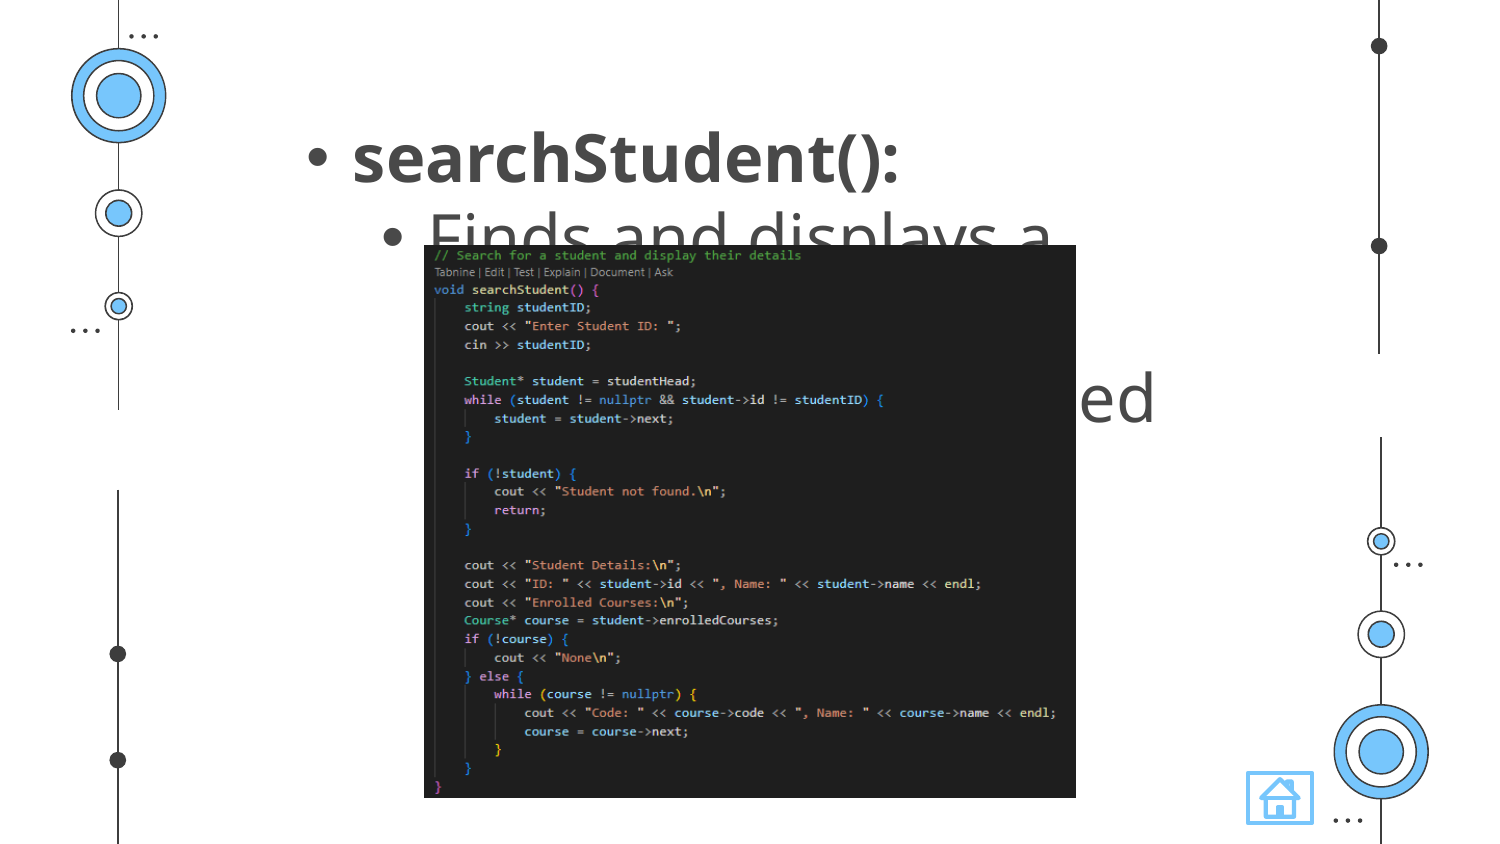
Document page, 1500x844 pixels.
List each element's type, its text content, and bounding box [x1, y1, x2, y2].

text_box [1246, 771, 1314, 825]
picture [424, 245, 1076, 799]
subtitle searchStudent(): Finds and displays a student's details, including their enrolled courses. [291, 101, 1209, 692]
